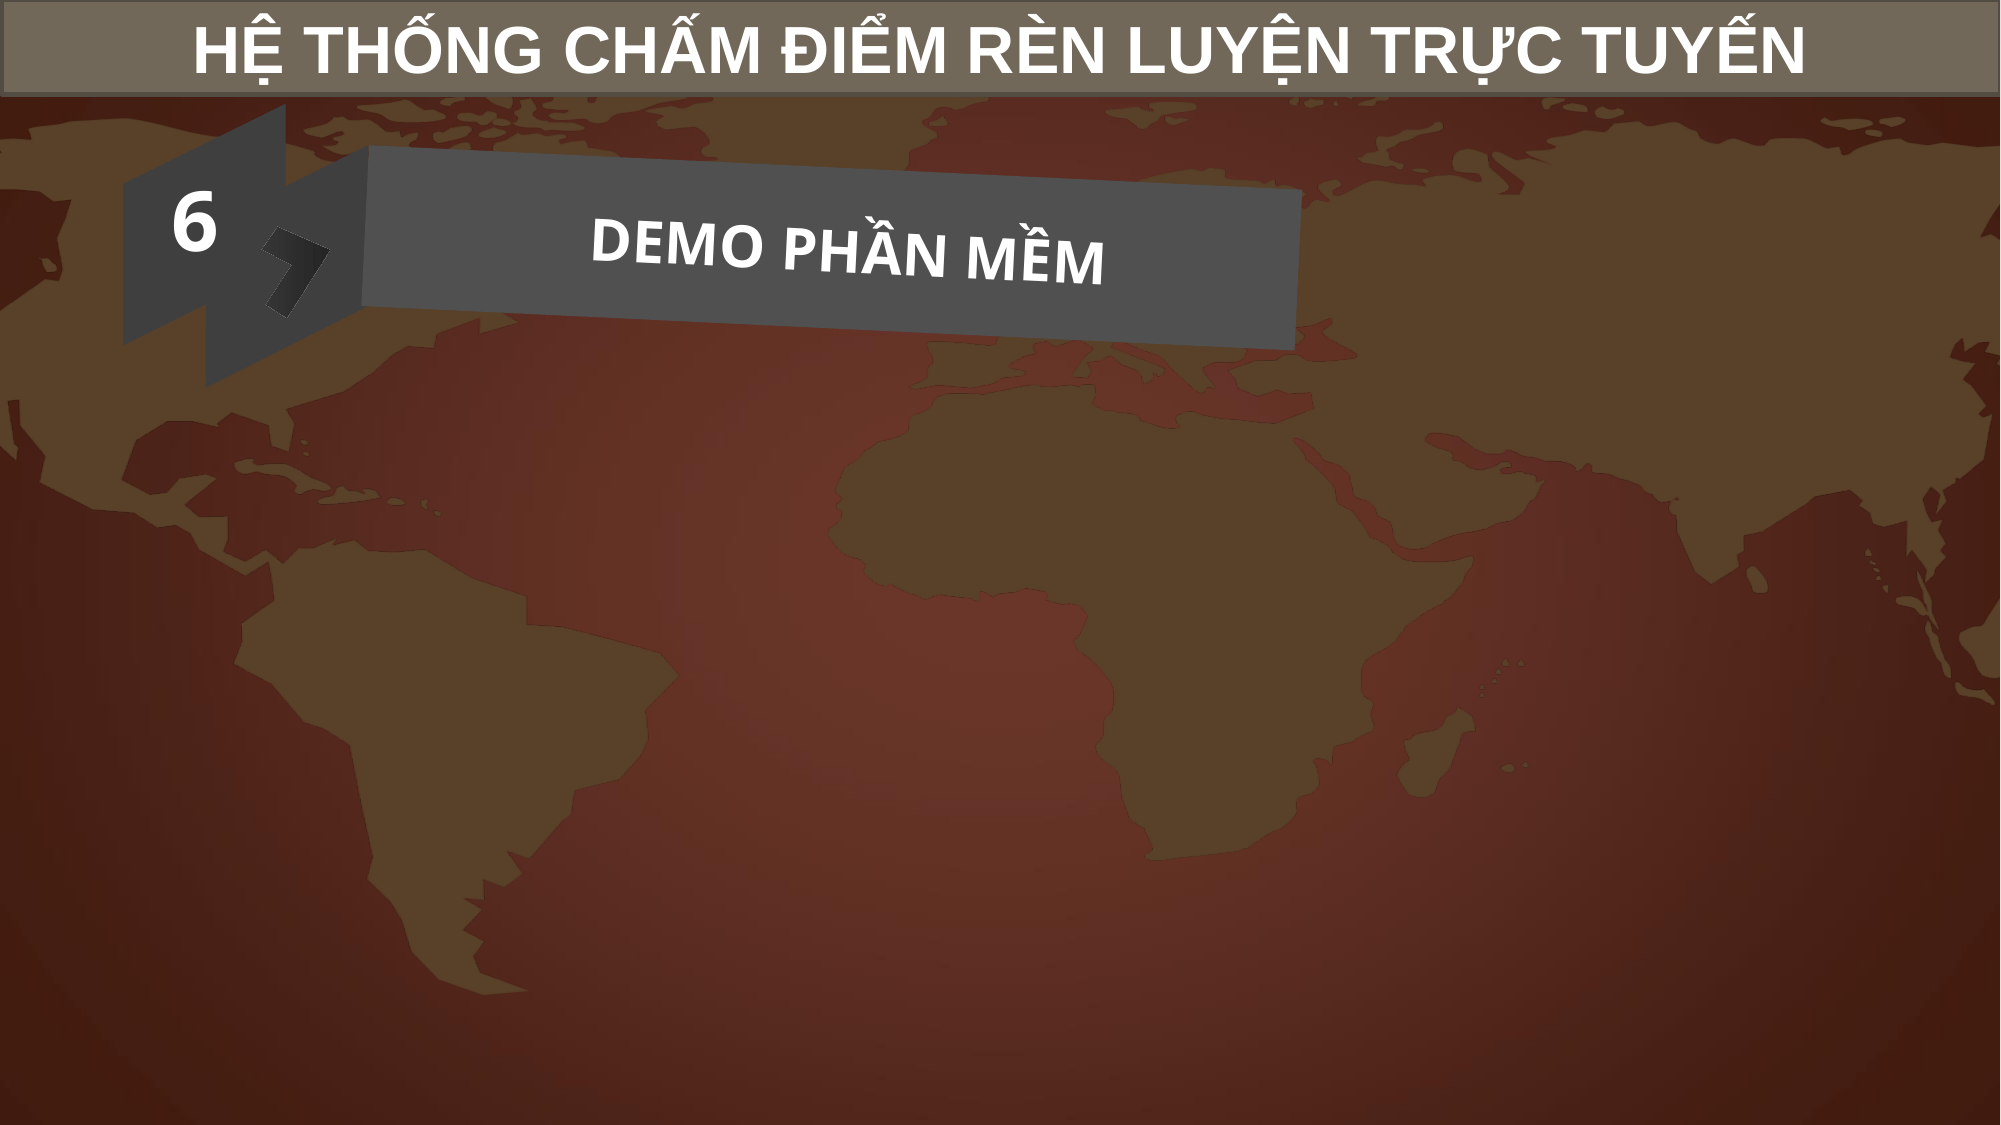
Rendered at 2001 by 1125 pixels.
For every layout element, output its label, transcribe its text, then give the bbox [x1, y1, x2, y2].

text_box HỆ THỐNG CHẤM ĐIỂM RÈN LUYỆN TRỰC TUYẾN [0, 0, 2000, 97]
picture [0, 0, 2001, 1125]
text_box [122, 103, 1300, 389]
